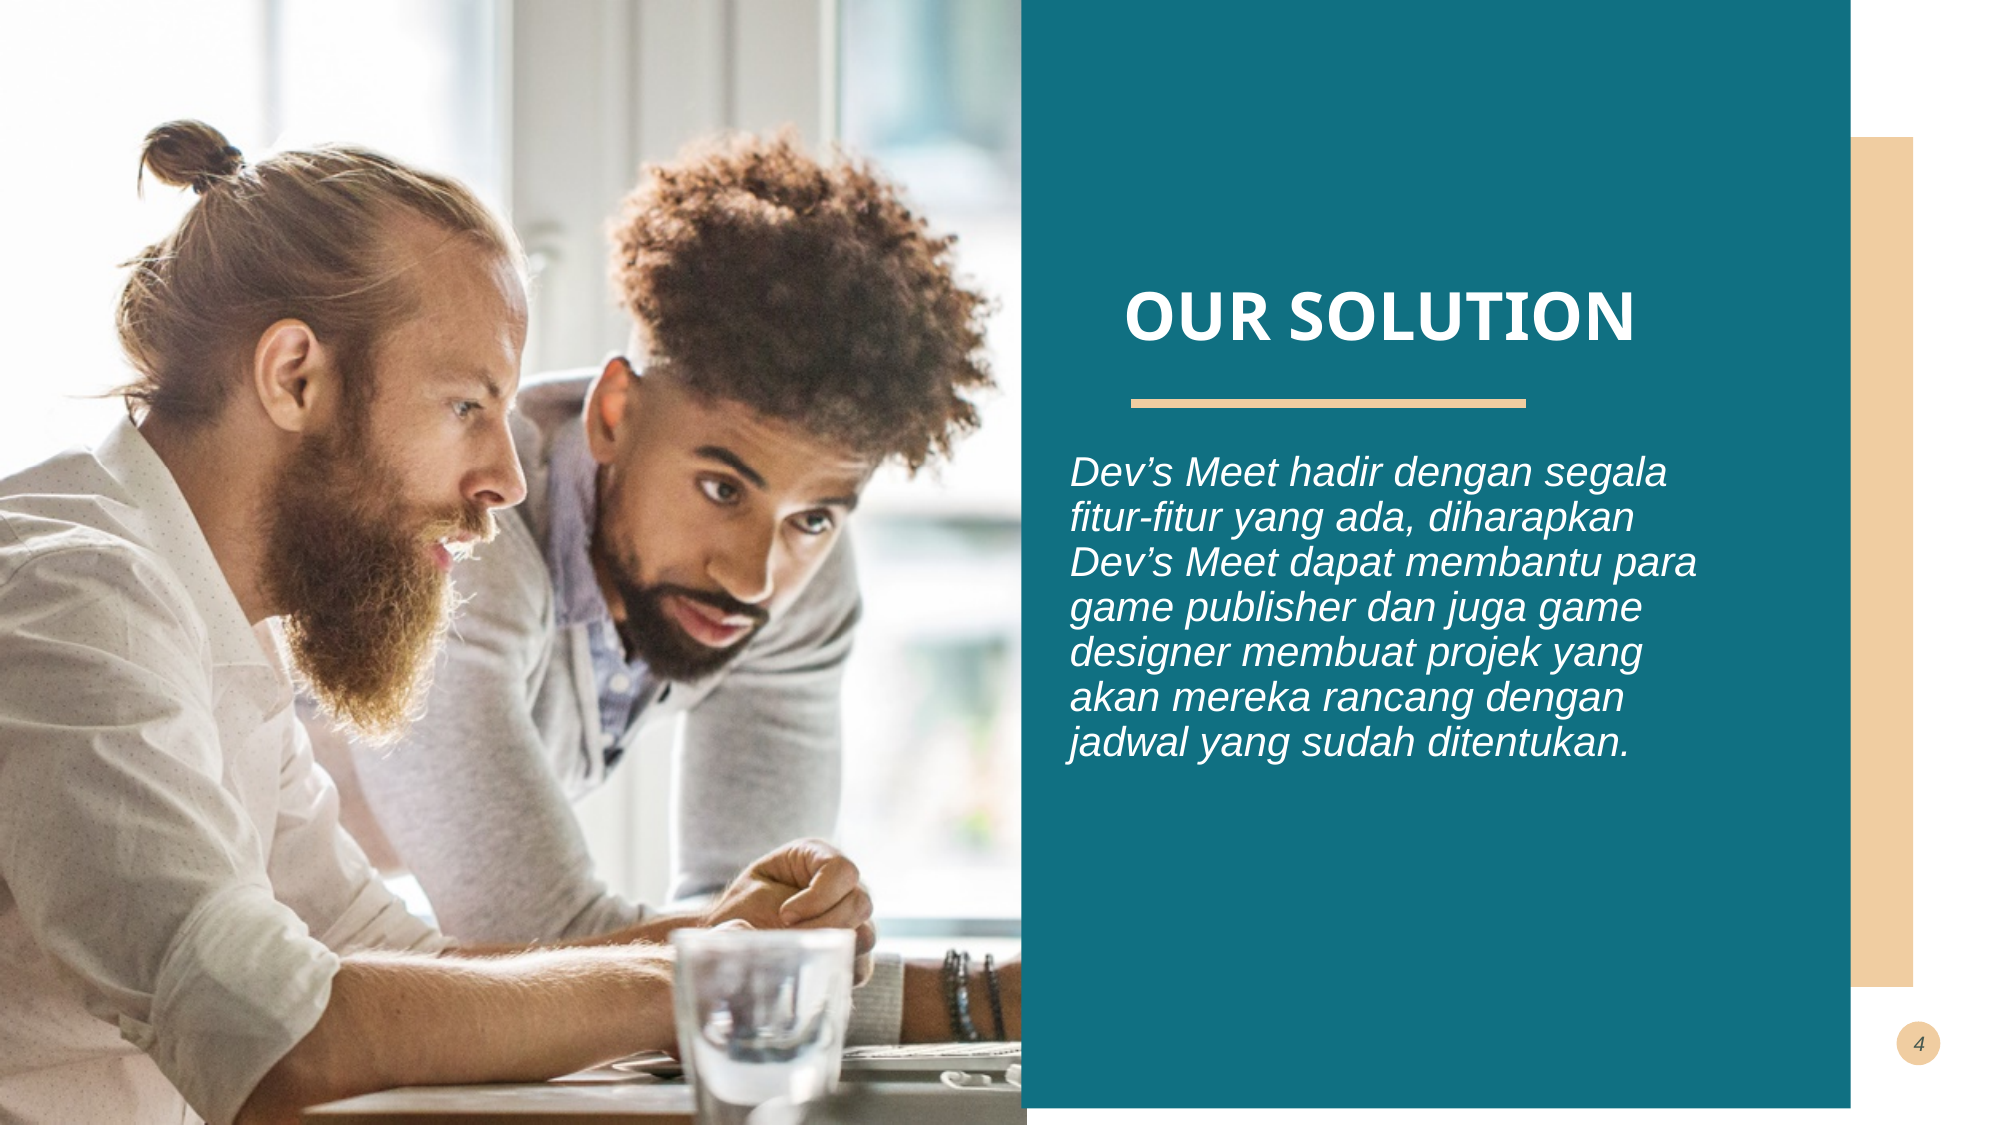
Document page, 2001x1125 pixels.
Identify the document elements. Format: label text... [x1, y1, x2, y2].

title OUR SOLUTION [1108, 209, 1834, 428]
text_box [1851, 137, 1914, 987]
text_box Dev’s Meet hadir dengan segala fitur-fitur yang ada, diharapkan Dev’s Meet dapat membantu para game publisher dan juga game designer membuat projek yang akan mereka rancang dengan jadwal yang sudah ditentukan. [1055, 443, 1758, 654]
text_box [1027, 0, 1851, 1109]
picture [0, 0, 1027, 1125]
slide_number 4 [1881, 1012, 1940, 1073]
